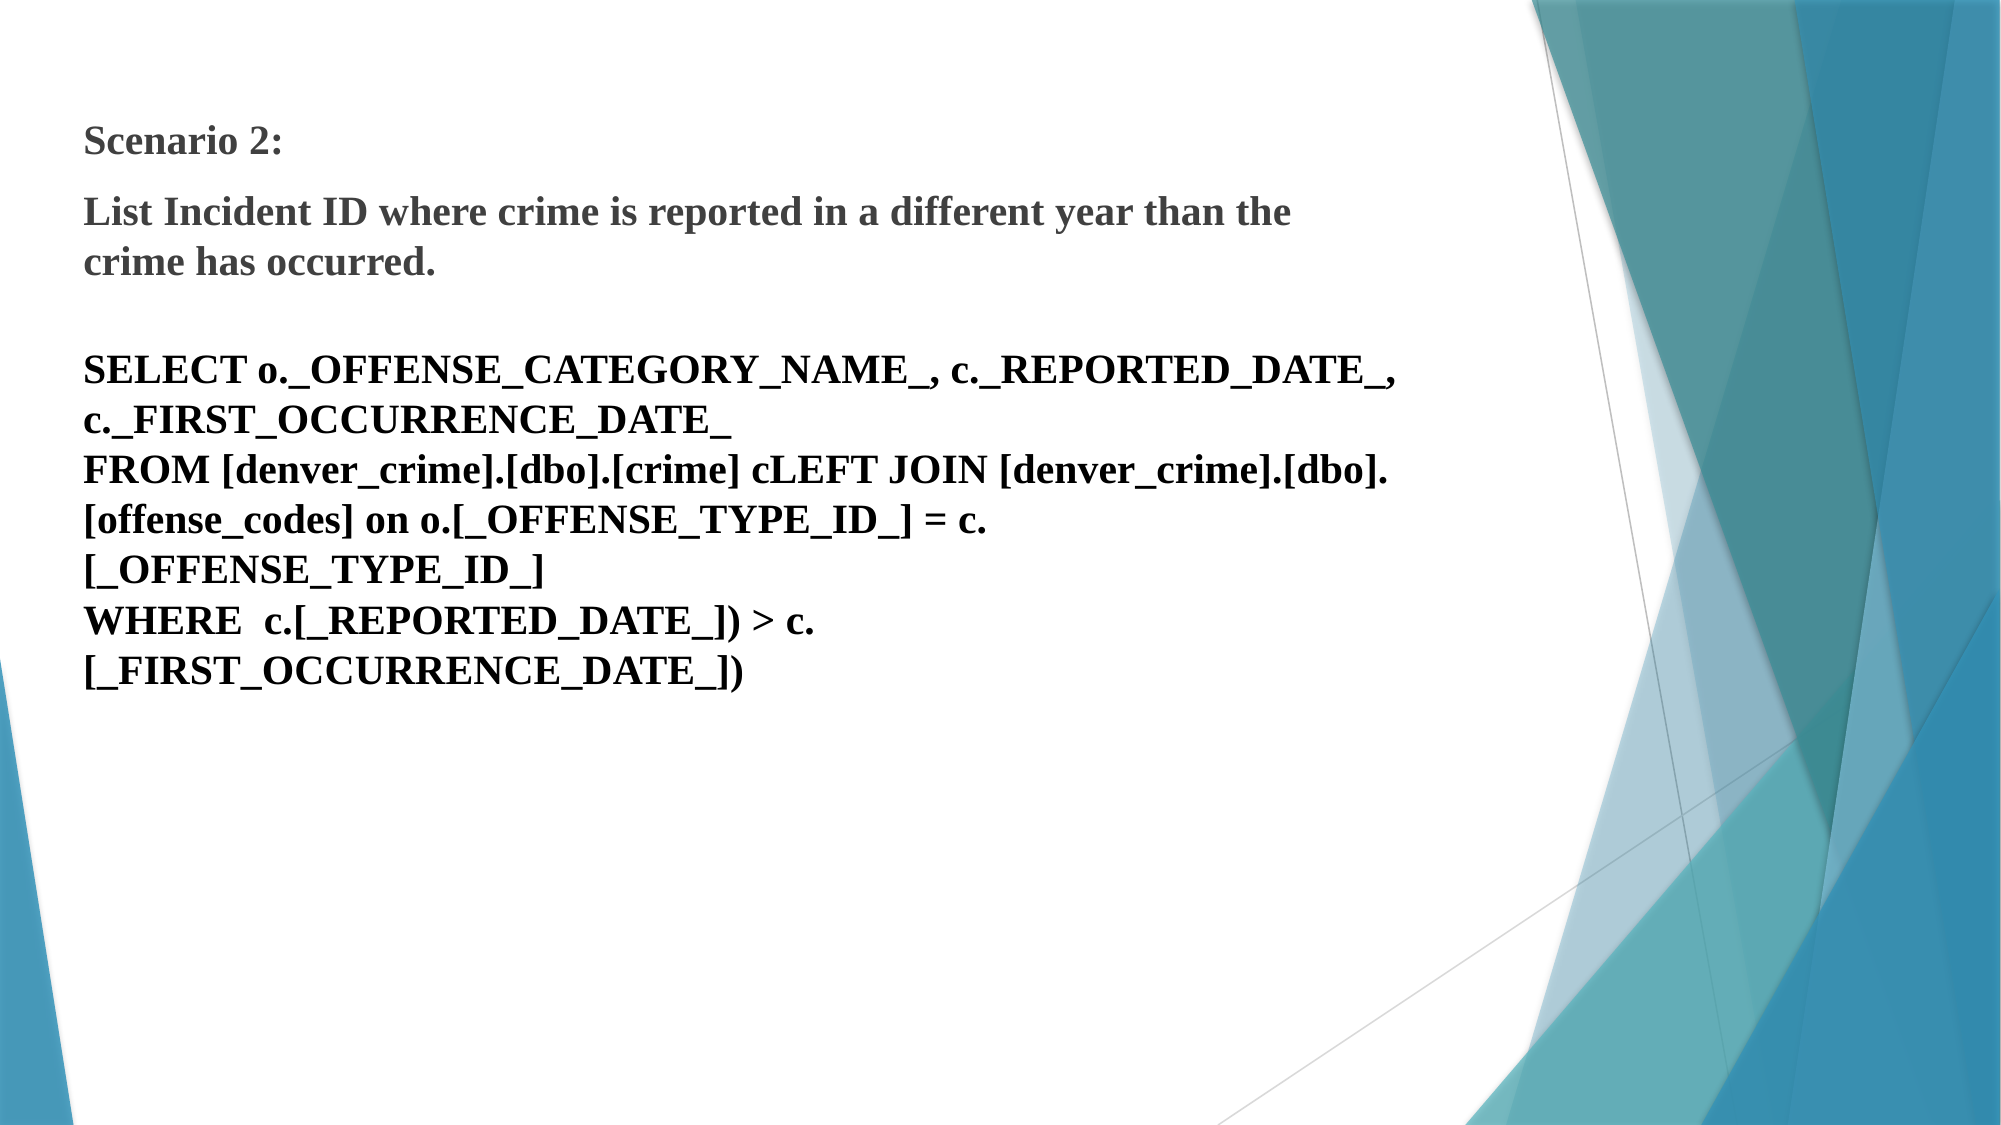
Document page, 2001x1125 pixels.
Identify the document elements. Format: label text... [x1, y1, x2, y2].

list Scenario 2: List Incident ID where crime is reported in a different year than the crime has occurred. [68, 105, 1385, 334]
text_box SELECT o._OFFENSE_CATEGORY_NAME_, c._REPORTED_DATE_, c._FIRST_OCCURRENCE_DATE_ FROM [denver_crime].[dbo].[crime] cLEFT JOIN [denver_crime].[dbo]. [offense_codes] on o.[_OFFENSE_TYPE_ID_] = c.[_OFFENSE_TYPE_ID_] WHERE c.[_REPORTED_DATE_]) > c.[_FIRST_OCCURRENCE_DATE_]) [68, 334, 1449, 745]
